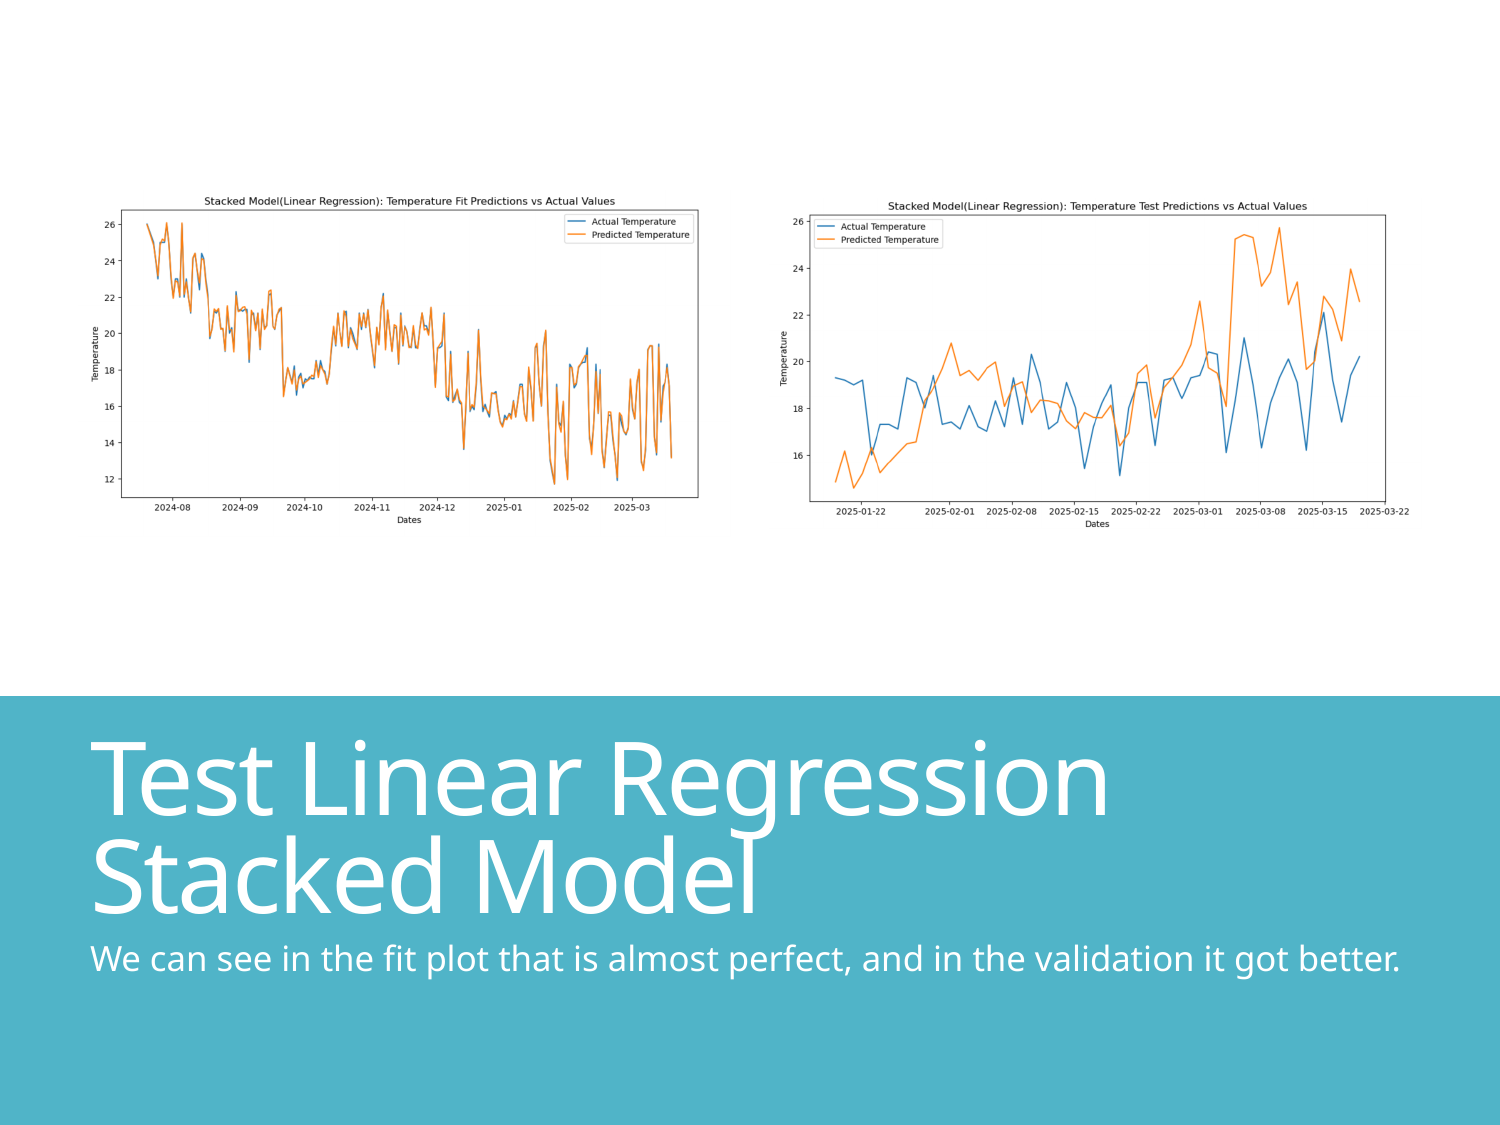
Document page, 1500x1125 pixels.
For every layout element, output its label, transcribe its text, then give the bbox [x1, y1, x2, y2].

text_box [0, 0, 1500, 697]
picture [769, 198, 1423, 529]
text_box [0, 697, 1500, 1125]
list We can see in the fit plot that is almost perfect, and in the validation it got better. [75, 935, 1419, 1021]
picture [77, 190, 731, 537]
title Test Linear Regression Stacked Model [75, 719, 1419, 935]
